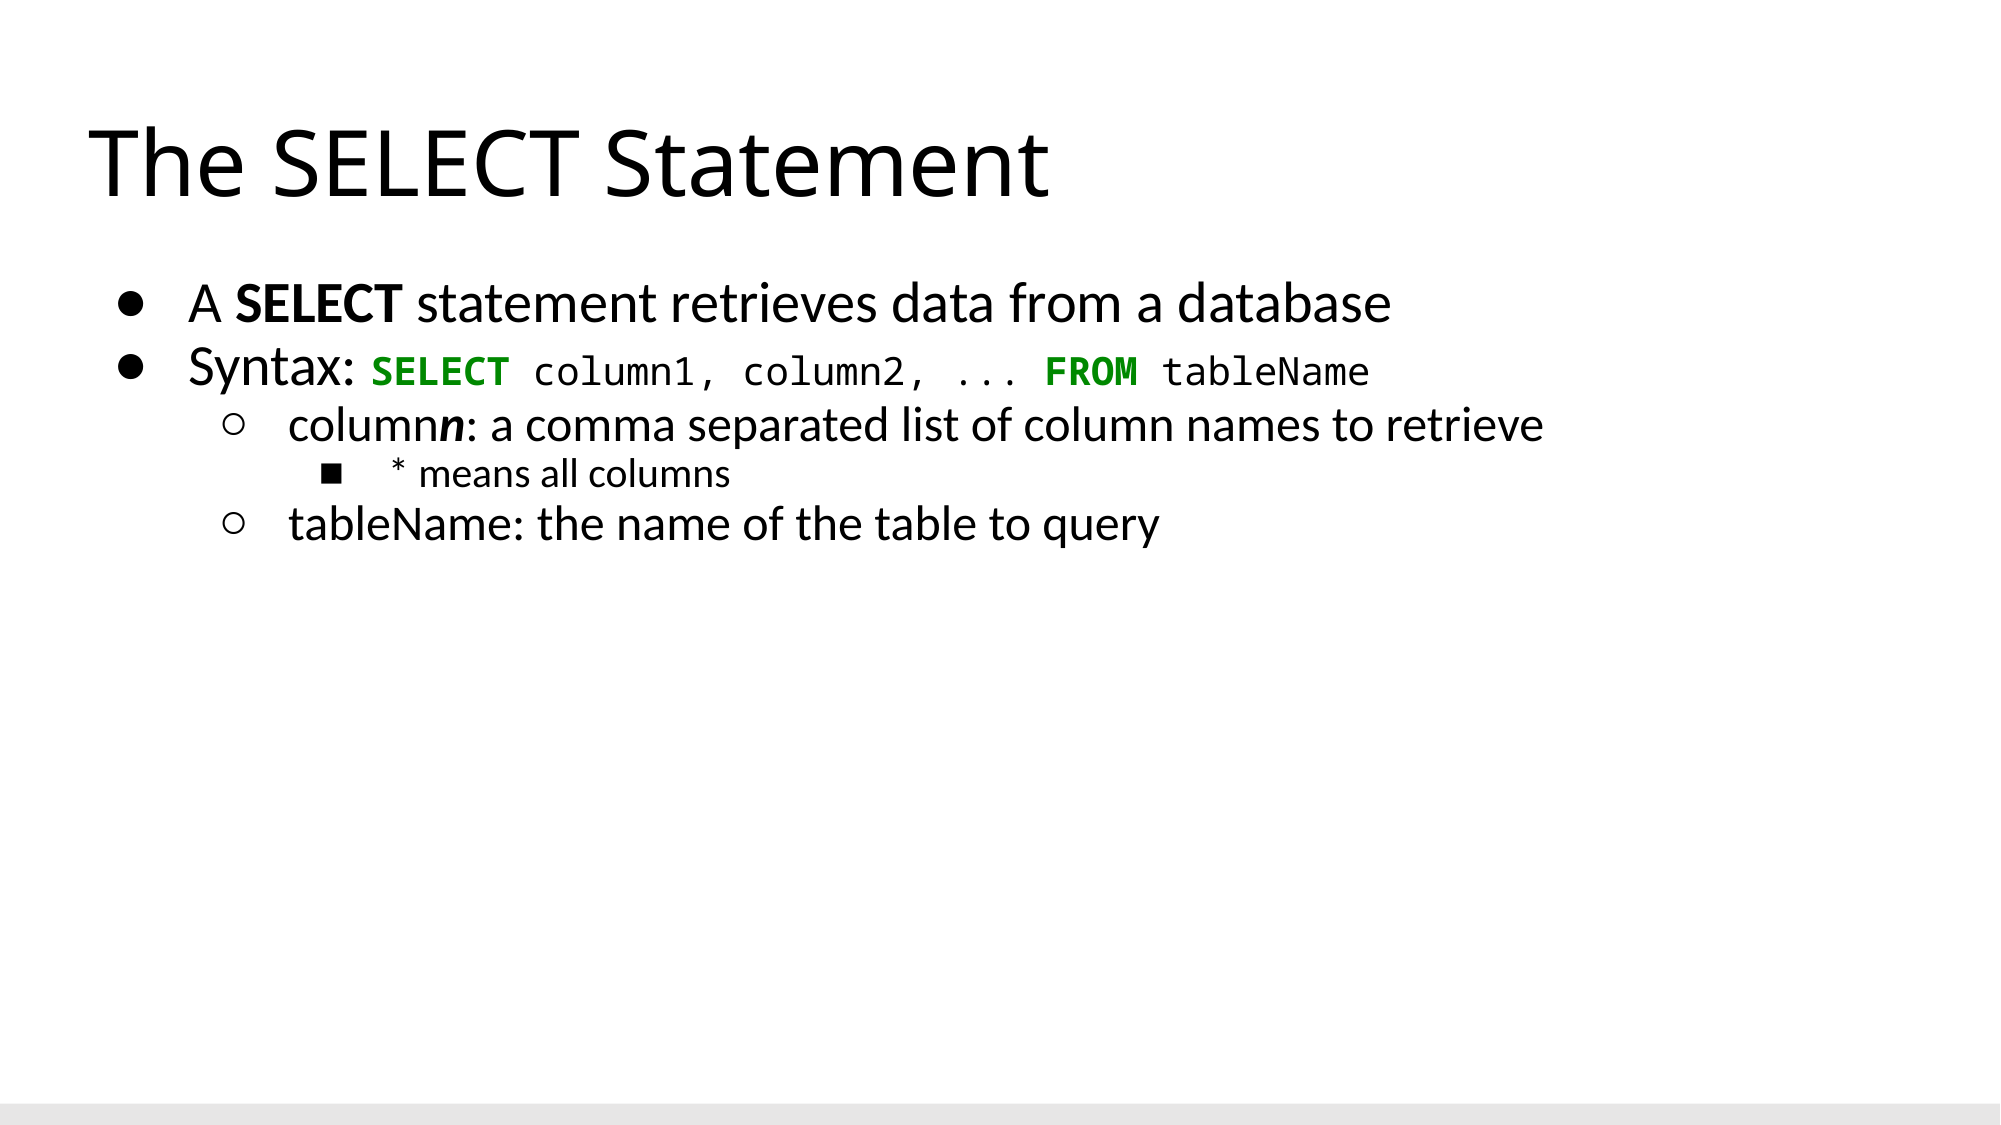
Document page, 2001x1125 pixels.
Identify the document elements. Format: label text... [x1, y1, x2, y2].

title The SELECT Statement [68, 97, 1932, 223]
list A SELECT statement retrieves data from a database Syntax: SELECT column1, column2, ... FROM tableName columnn: a comma separated list of column names to retrieve * means all columns tableName: the name of the table to query [68, 252, 1932, 1000]
